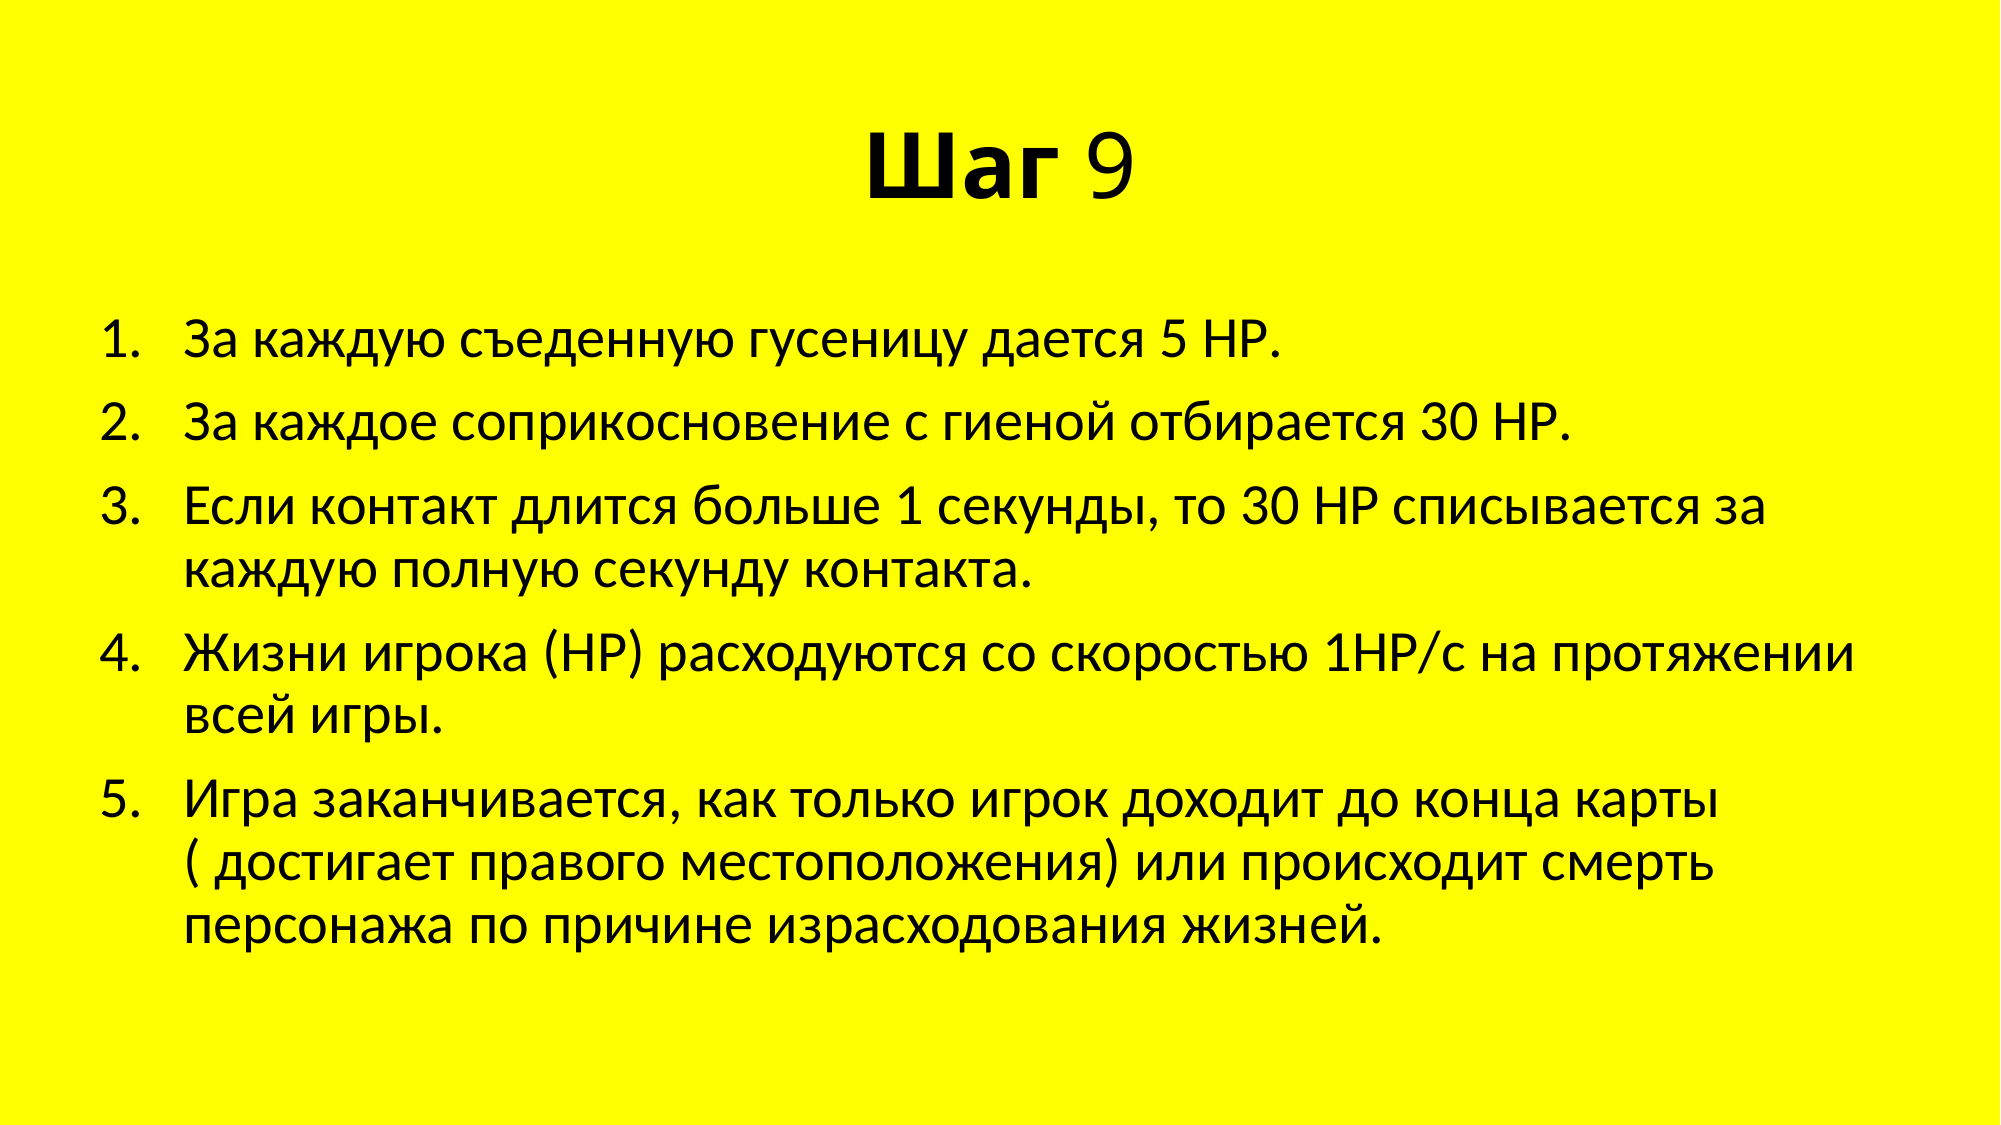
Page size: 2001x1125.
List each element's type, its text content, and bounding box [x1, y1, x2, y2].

title Шаг 9 [137, 59, 1863, 278]
list За каждую съеденную гусеницу дается 5 HP. За каждое соприкосновение с гиеной отбирается 30 HP. Если контакт длится больше 1 секунды, то 30 HP списывается за каждую полную секунду контакта. Жизни игрока (HP) расходуются со скоростью 1HP/с на протяжении всей игры. Игра заканчивается, как только игрок доходит до конца карты ( достигает правого местоположения) или происходит смерть персонажа по причине израсходования жизней. [84, 299, 1910, 1076]
